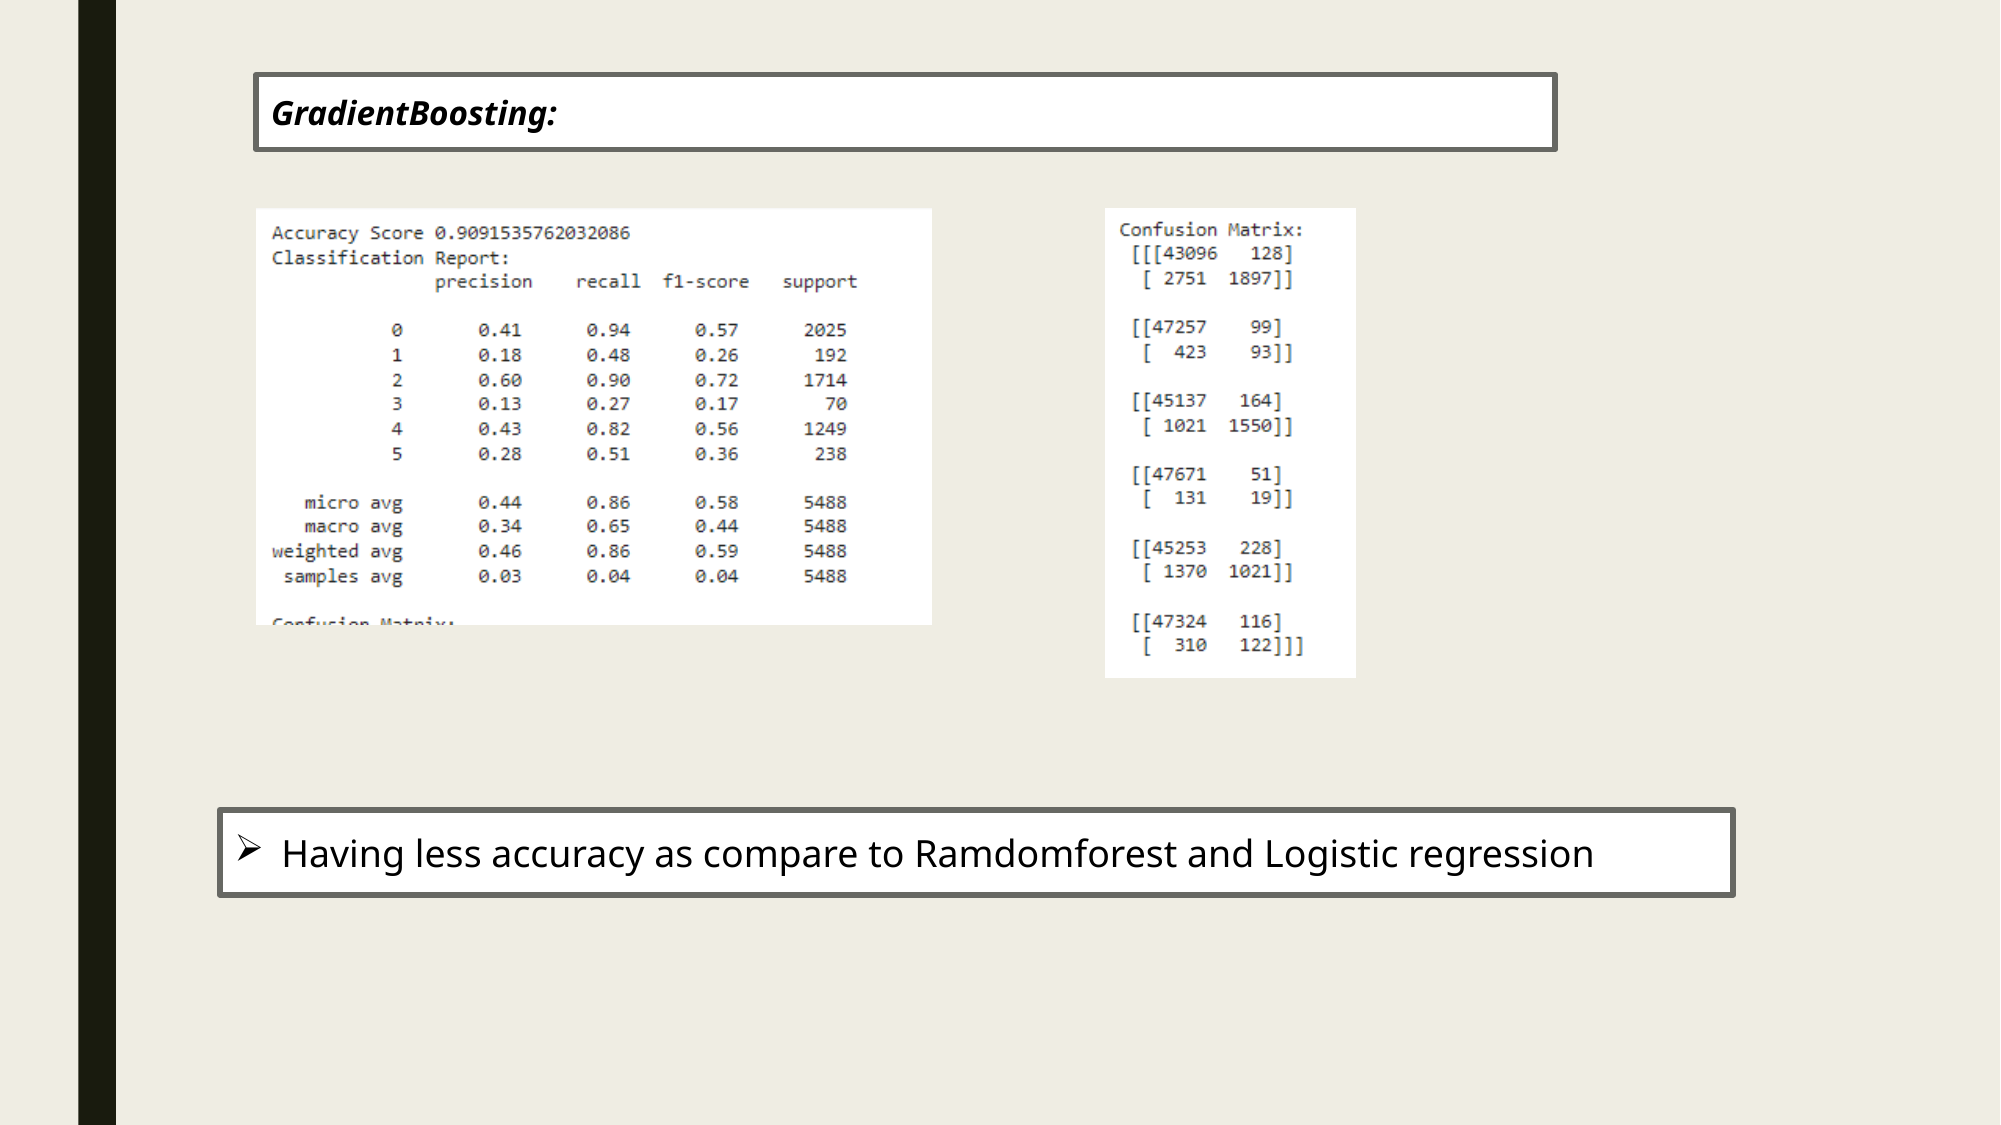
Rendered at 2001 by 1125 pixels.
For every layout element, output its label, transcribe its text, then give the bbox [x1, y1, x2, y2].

text_box Having less accuracy as compare to Ramdomforest and Logistic regression [217, 807, 1736, 898]
picture [256, 208, 932, 625]
text_box GradientBoosting: [253, 72, 1558, 152]
picture [1105, 208, 1356, 678]
